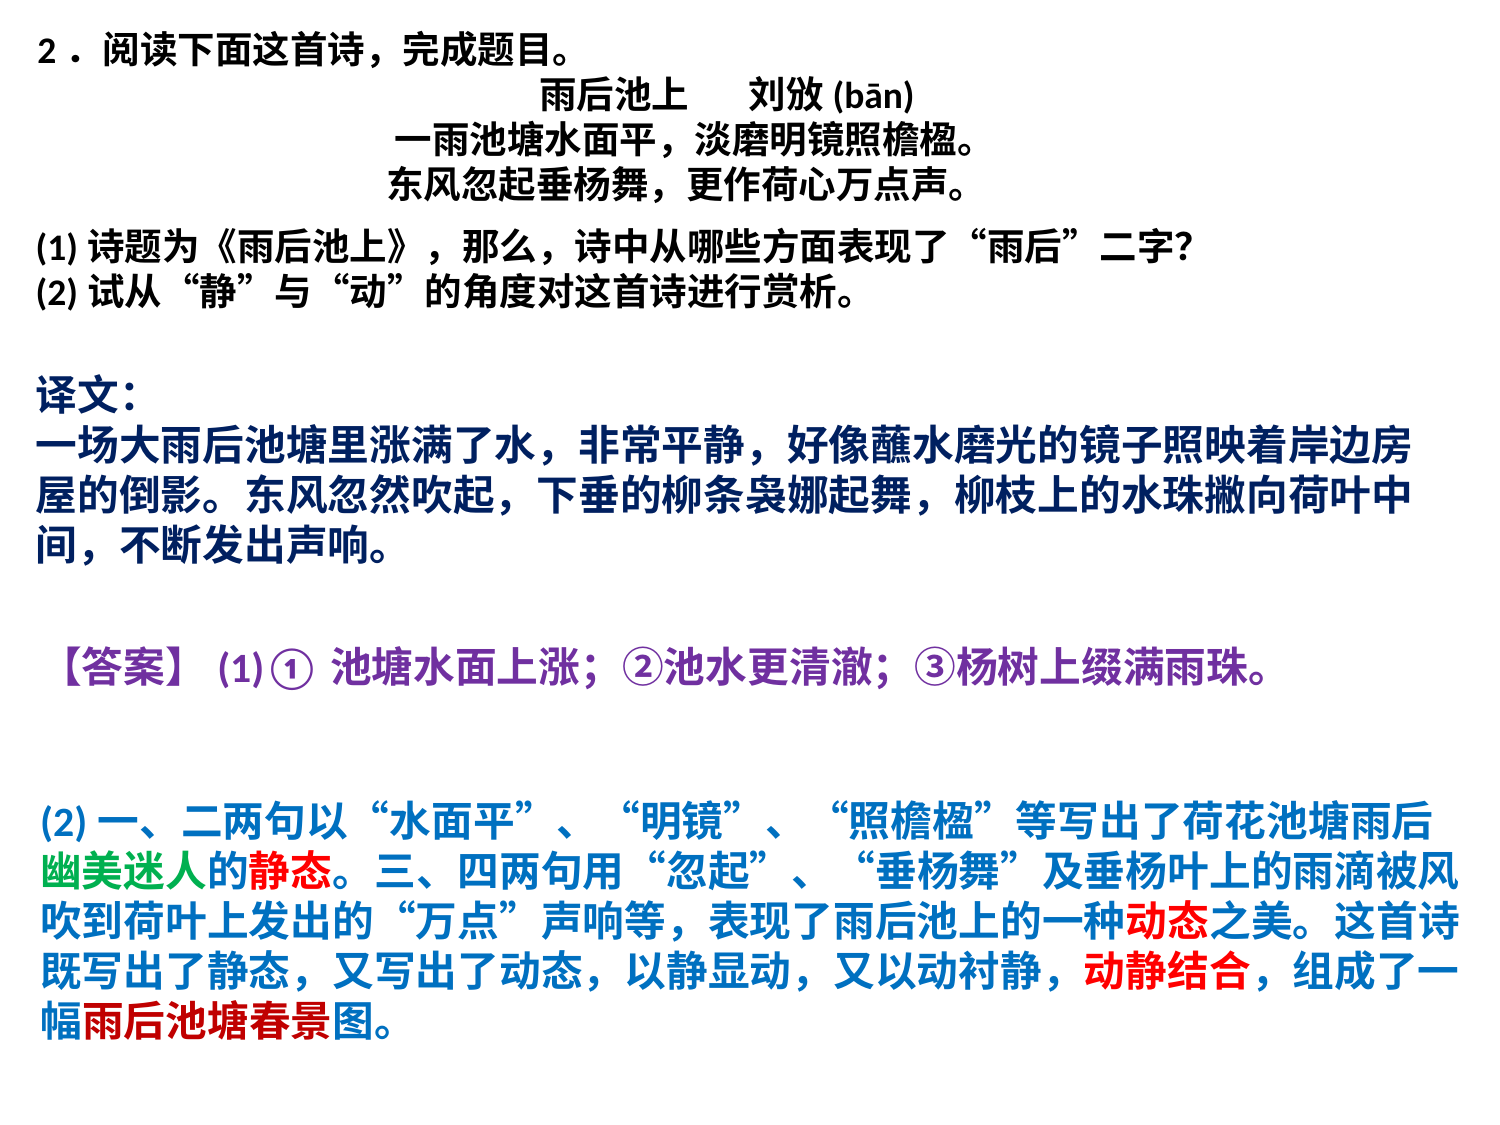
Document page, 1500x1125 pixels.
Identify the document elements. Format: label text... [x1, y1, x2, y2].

text_box (2)一、二两句以“水面平”、“明镜”、“照檐楹”等写出了荷花池塘雨后幽美迷人的静态。三、四两句用“忽起”、“垂杨舞”及垂杨叶上的雨滴被风吹到荷叶上发出的“万点”声响等，表现了雨后池上的一种动态之美。这首诗既写出了静态，又写出了动态，以静显动，又以动衬静，动静结合，组成了一幅雨后池塘春景图。 [25, 786, 1479, 1052]
text_box 【答案】(1)①池塘水面上涨；②池水更清澈；③杨树上缀满雨珠。 [25, 633, 1420, 699]
text_box (1)诗题为《雨后池上》，那么，诗中从哪些方面表现了“雨后”二字？ (2)试从“静”与“动”的角度对这首诗进行赏析。 [20, 215, 1398, 321]
text_box 2．阅读下面这首诗，完成题目。 雨后池上 刘攽(bān) 一雨池塘水面平，淡磨明镜照檐楹。 东风忽起垂杨舞，更作荷心万点声。 [22, 19, 1476, 214]
text_box 译文： 一场大雨后池塘里涨满了水，非常平静，好像蘸水磨光的镜子照映着岸边房屋的倒影。东风忽然吹起，下垂的柳条袅娜起舞，柳枝上的水珠撇向荷叶中间，不断发出声响。 [20, 361, 1462, 577]
